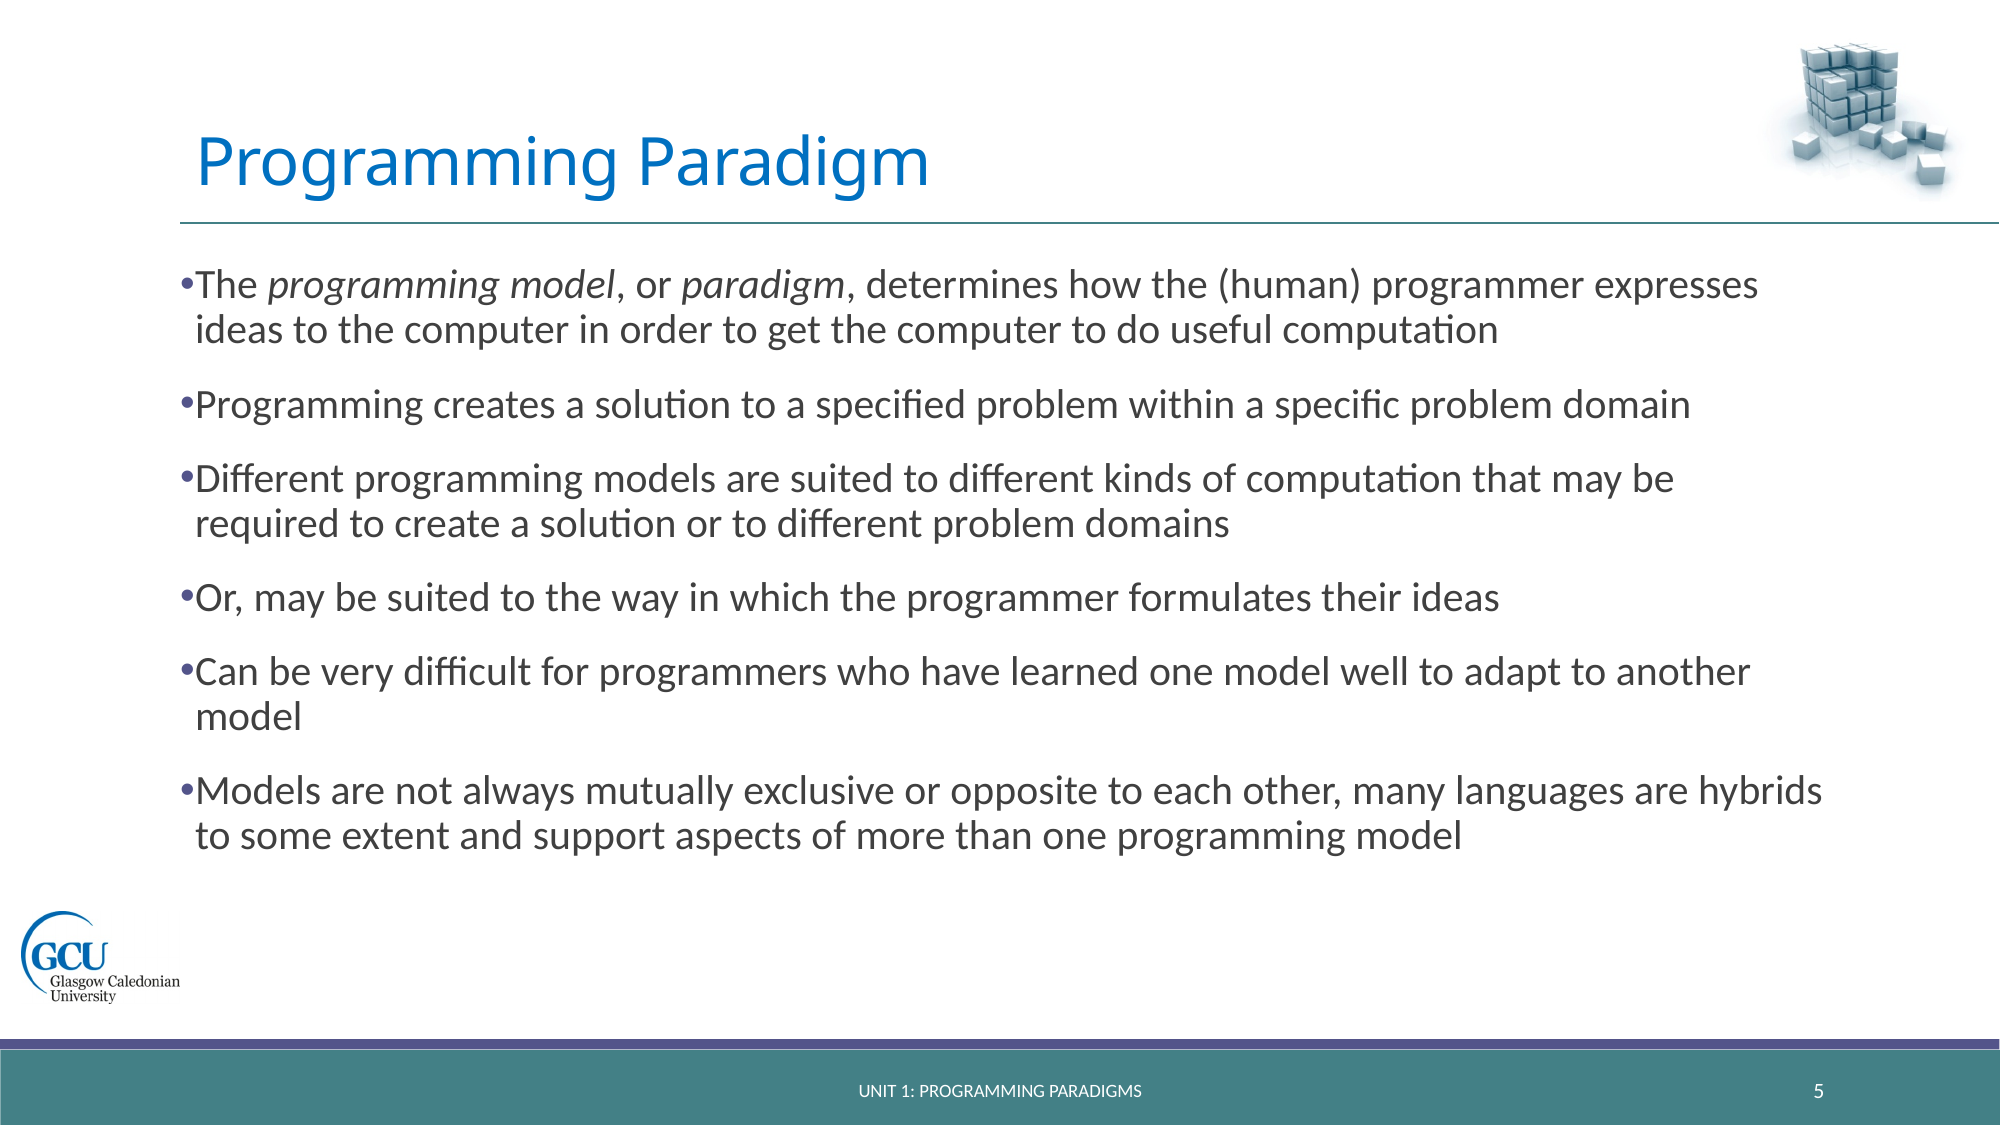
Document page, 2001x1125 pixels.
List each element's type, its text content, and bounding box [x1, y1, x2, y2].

title Programming Paradigm [180, 44, 1830, 207]
picture [21, 911, 180, 1004]
footer Unit 1: programming paradigms [604, 1059, 1396, 1120]
list The programming model, or paradigm, determines how the (human) programmer expresses ideas to the computer in order to get the computer to do useful computation Programming creates a solution to a specified problem within a specific problem domain Different programming models are suited to different kinds of computation that may be required to create a solution or to different problem domains Or, may be suited to the way in which the programmer formulates their ideas Can be very difficult for programmers who have learned one model well to adapt to another model Models are not always mutually exclusive or opposite to each other, many languages are hybrids to some extent and support aspects of more than one programming model [180, 255, 1830, 1004]
picture [1741, 21, 1996, 212]
slide_number 5 [1624, 1059, 1840, 1120]
